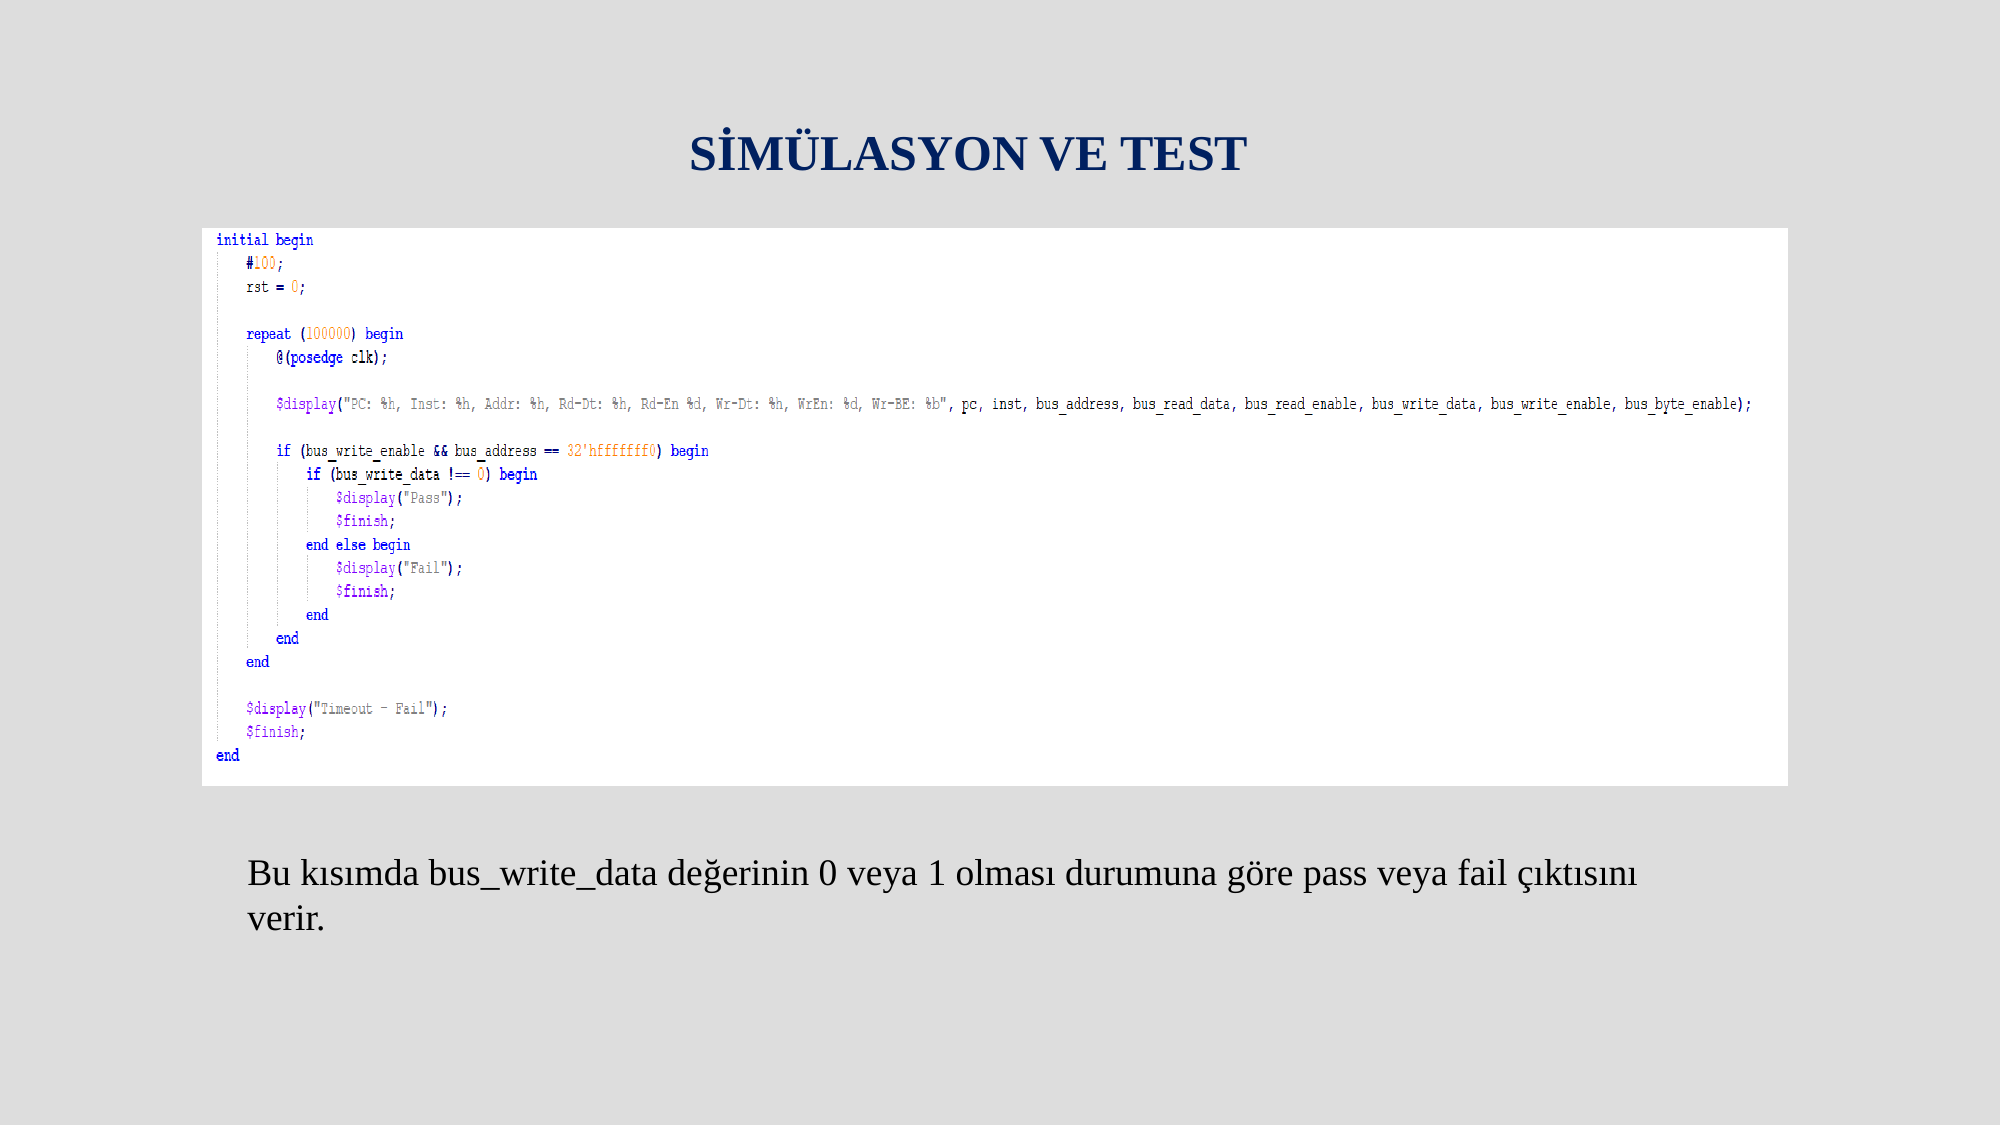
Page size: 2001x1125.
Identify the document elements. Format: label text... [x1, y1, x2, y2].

text_box SİMÜLASYON VE TEST [675, 112, 1286, 188]
text_box Bu kısımda bus_write_data değerinin 0 veya 1 olması durumuna göre pass veya fail çıktısını verir. [232, 840, 1730, 945]
picture [201, 228, 1788, 786]
